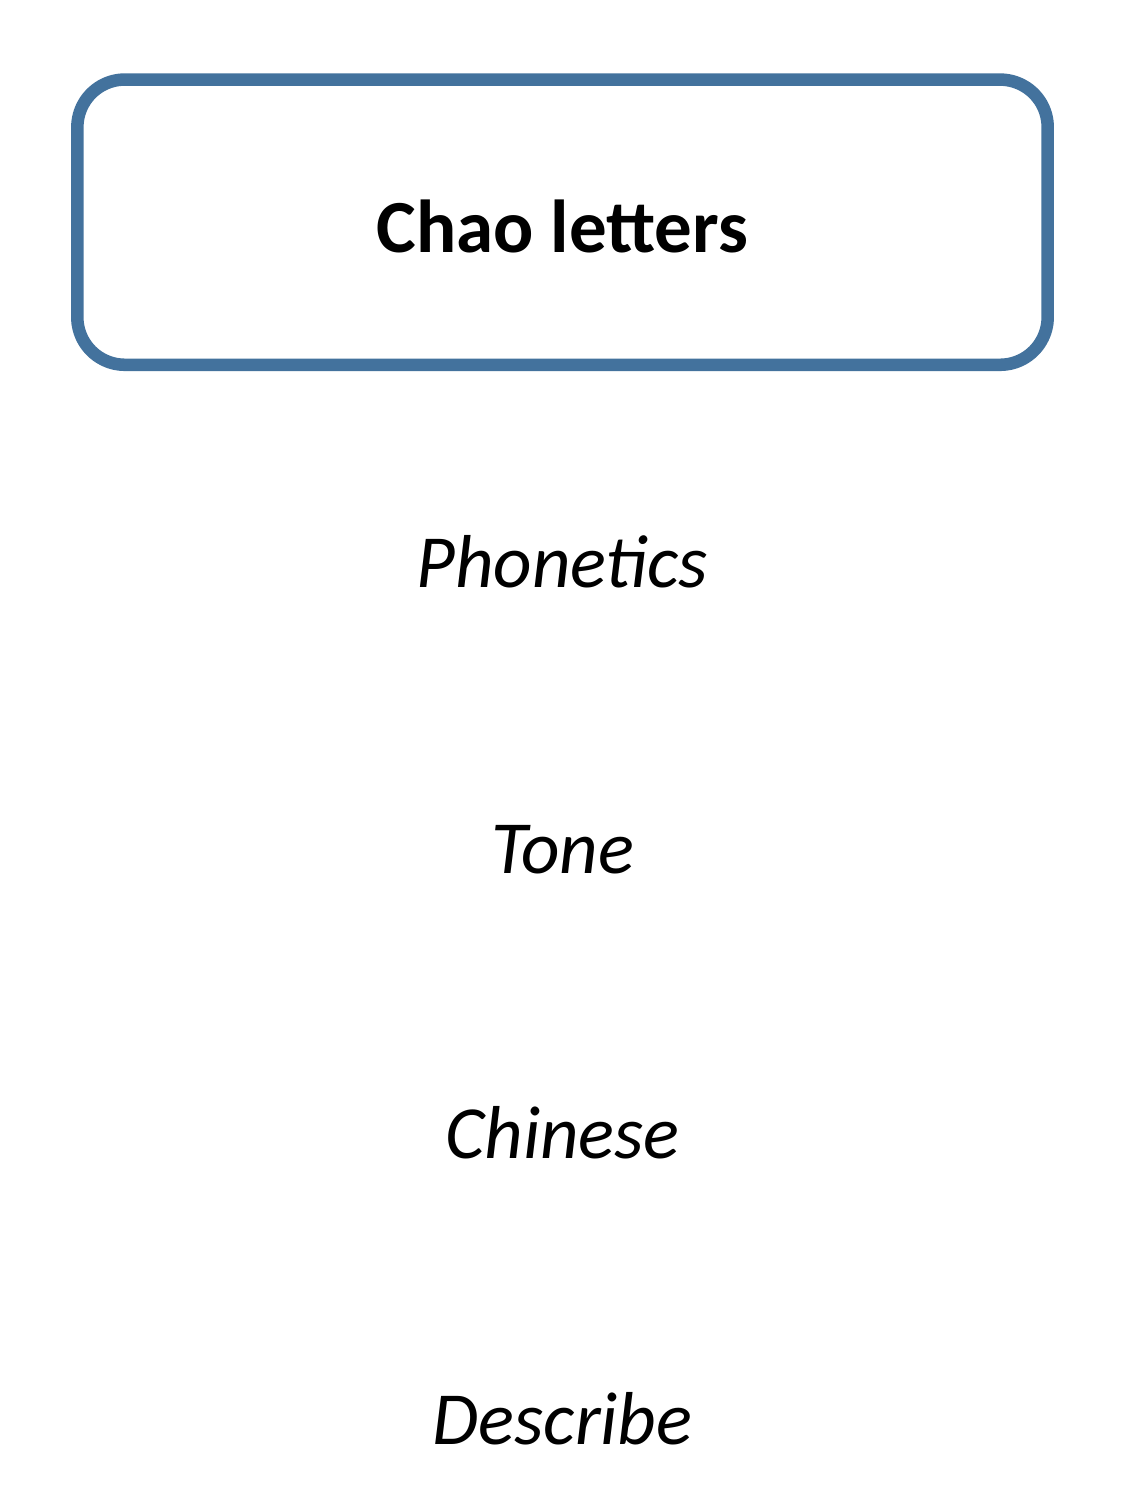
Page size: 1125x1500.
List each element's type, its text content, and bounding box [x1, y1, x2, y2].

list Phonetics Tone Chinese Describe [77, 399, 1048, 1352]
text_box Chao letters [76, 78, 1049, 366]
